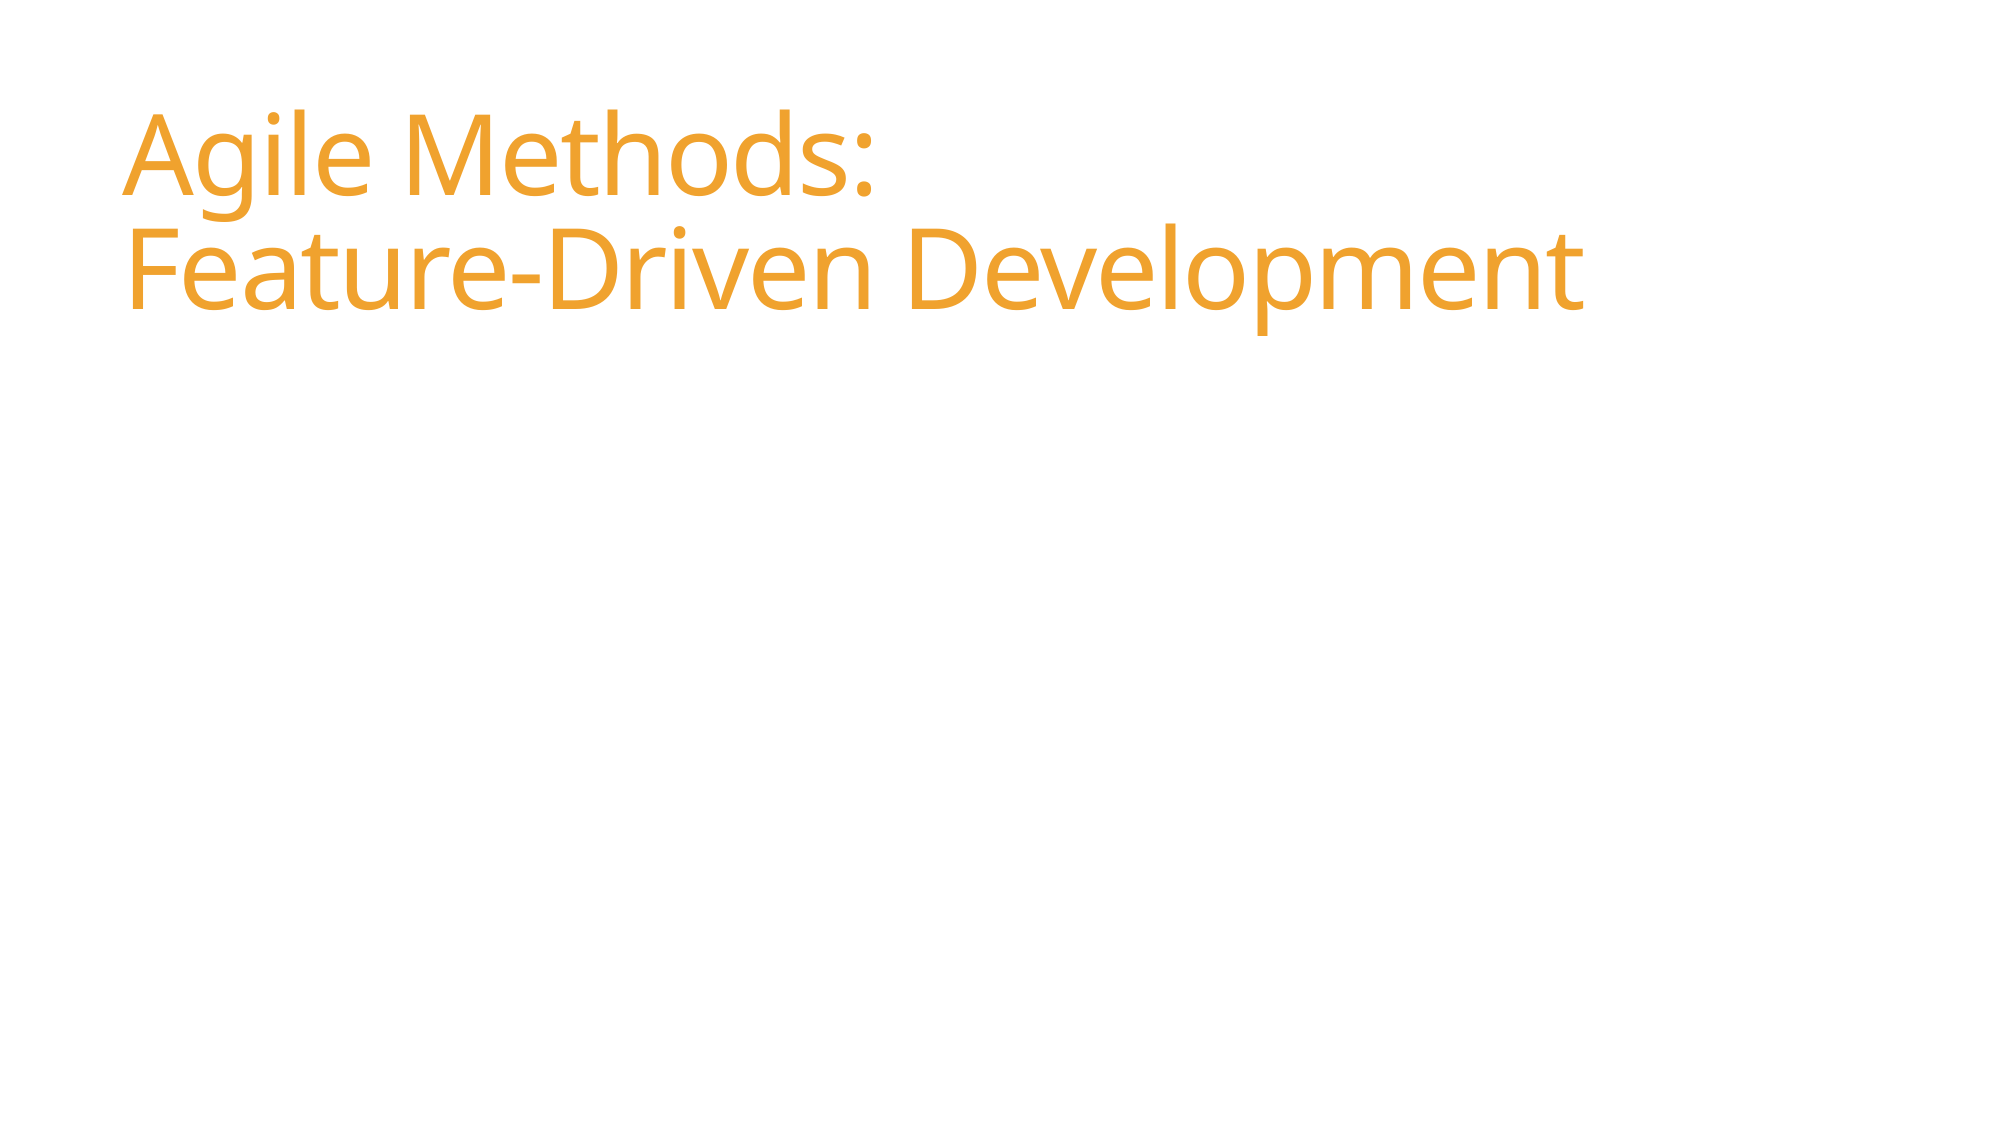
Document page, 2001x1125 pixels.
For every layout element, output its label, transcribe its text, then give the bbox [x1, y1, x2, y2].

title Agile Methods: Feature-Driven Development [107, 81, 1875, 354]
